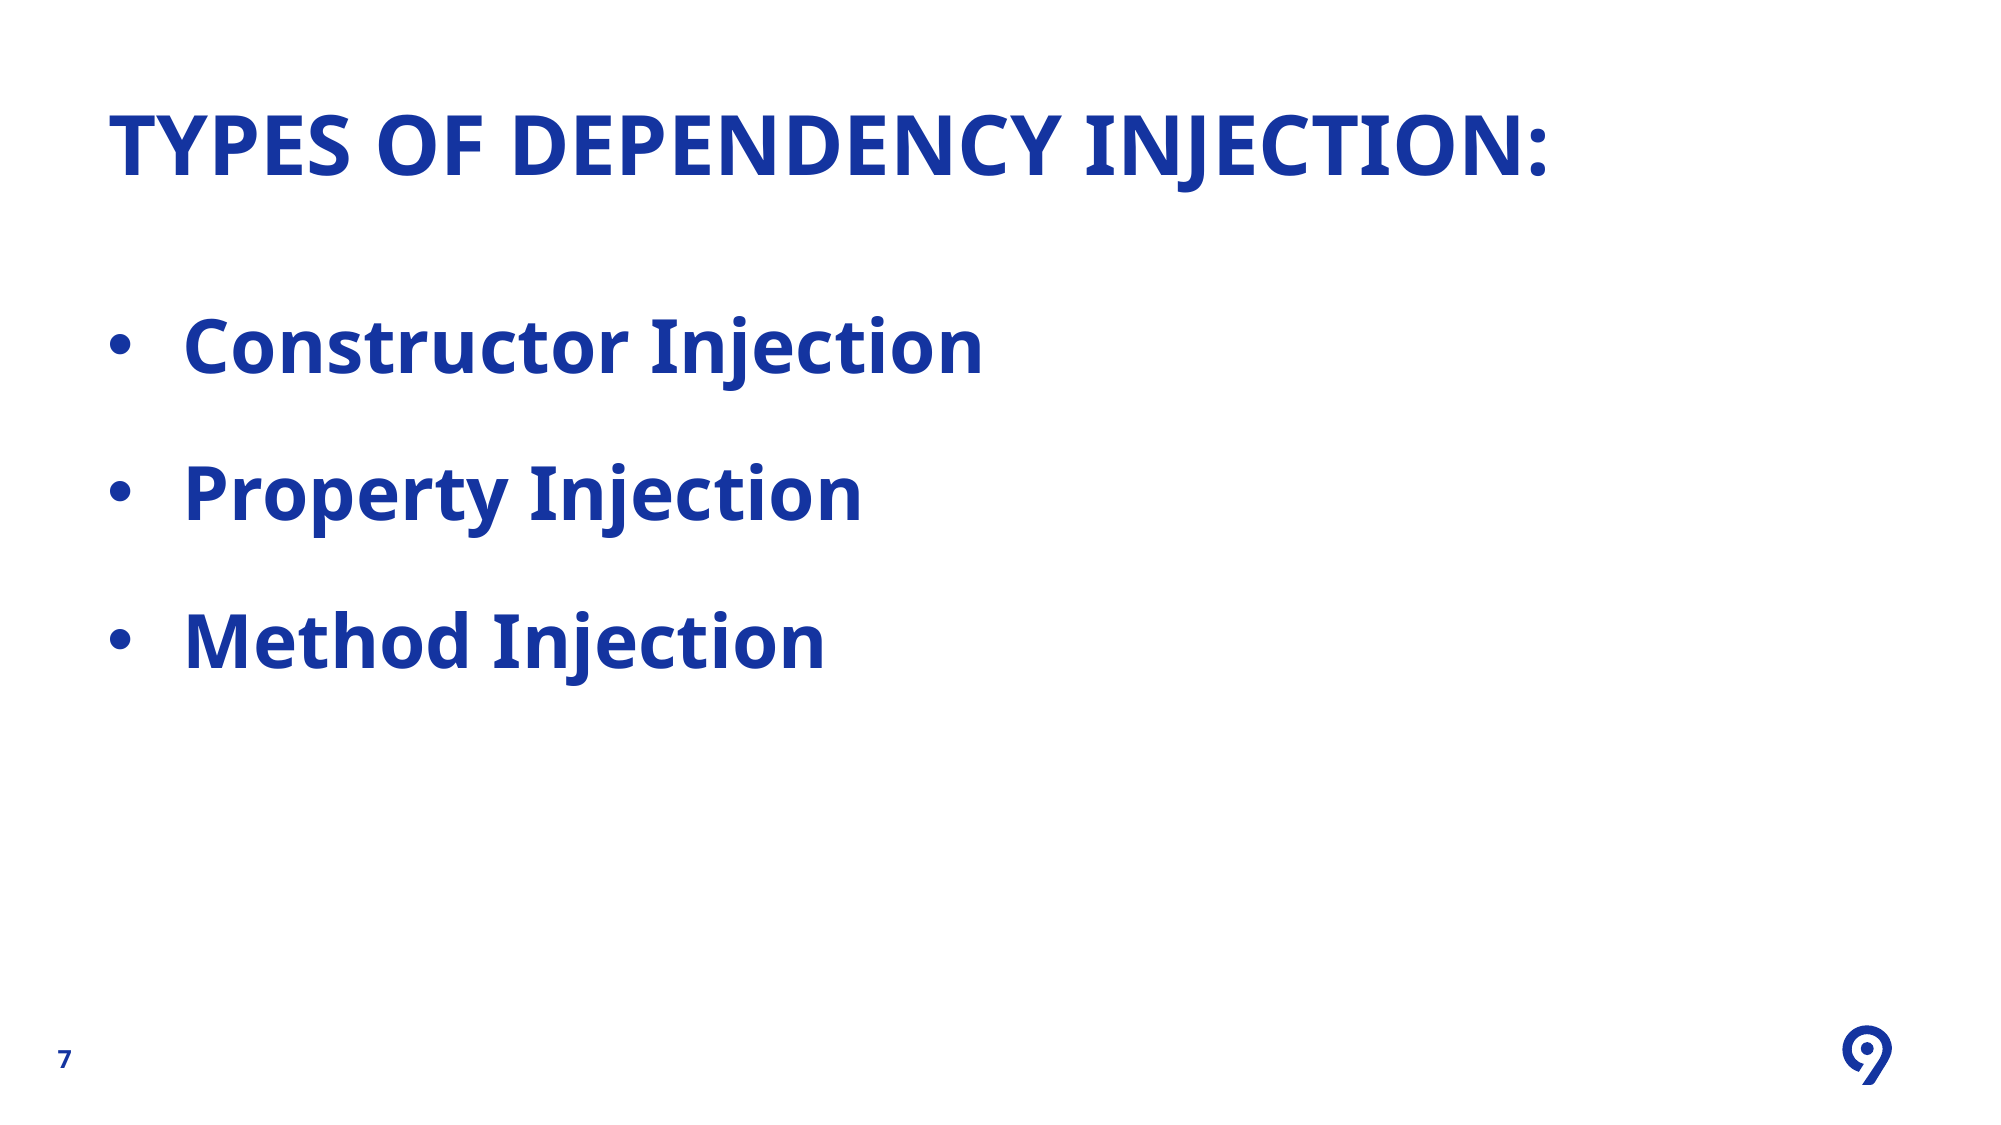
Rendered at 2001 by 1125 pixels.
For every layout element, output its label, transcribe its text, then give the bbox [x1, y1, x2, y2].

title Types of Dependency Injection: [108, 84, 1891, 225]
text_box Constructor Injection Property Injection Method Injection [108, 253, 1306, 1023]
slide_number 7 [57, 1045, 103, 1077]
